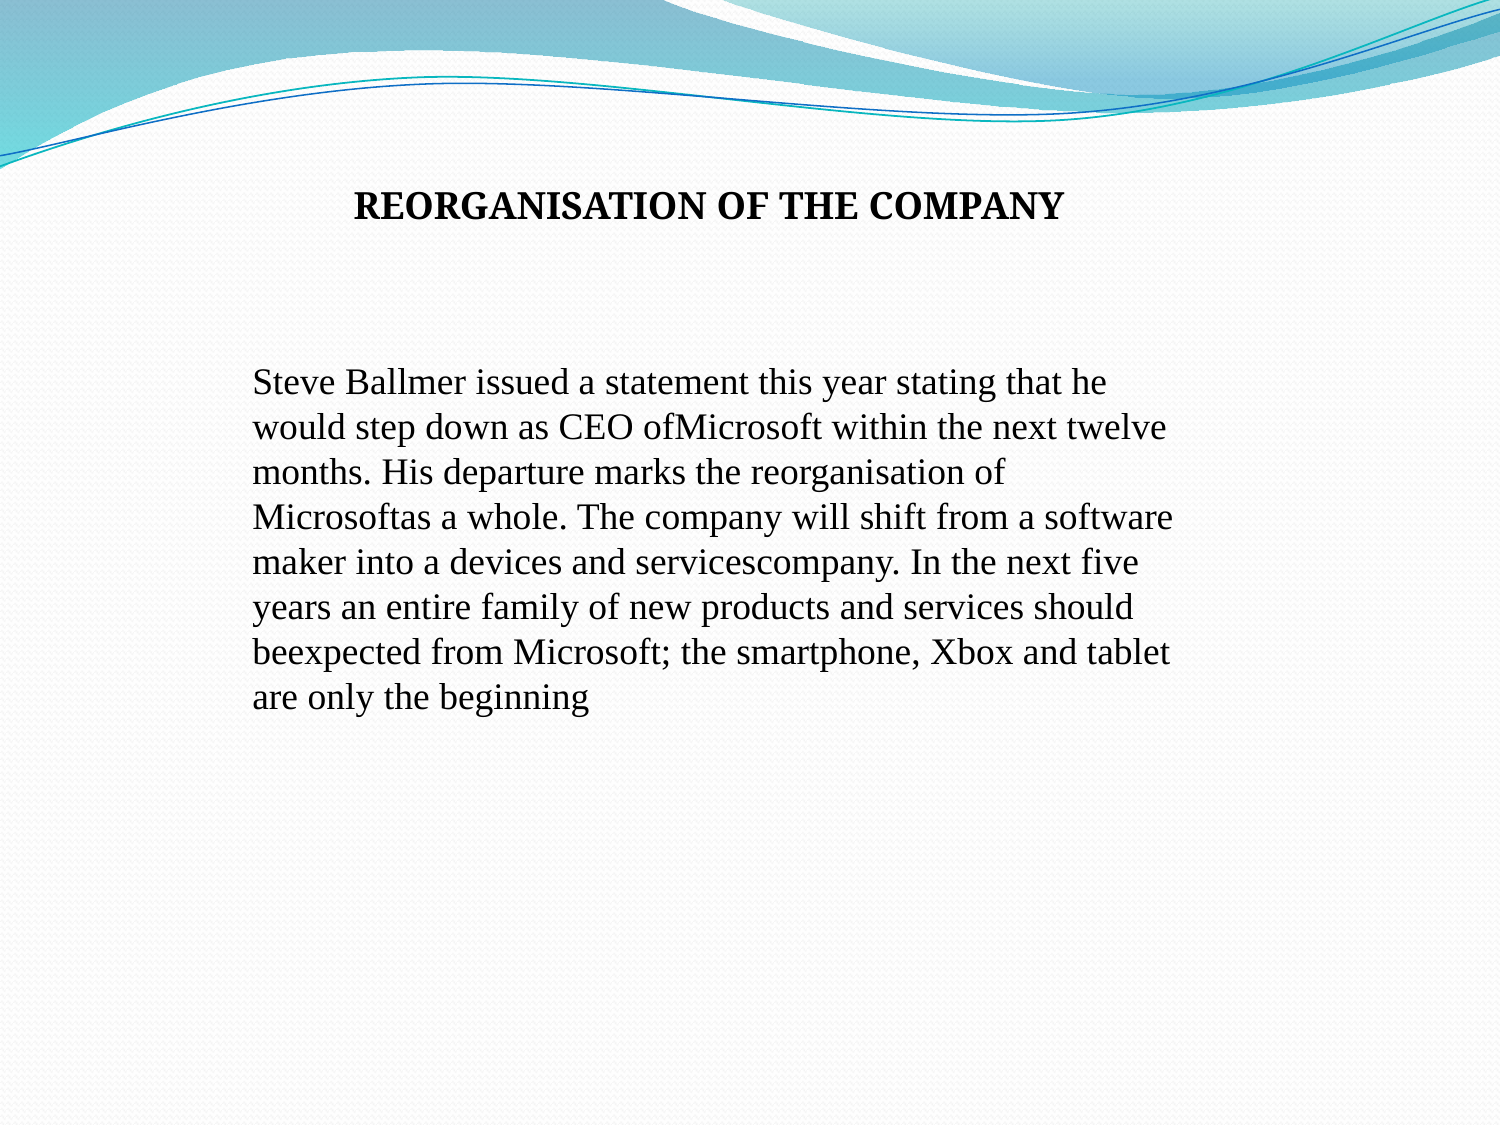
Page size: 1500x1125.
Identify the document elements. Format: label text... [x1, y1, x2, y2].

text_box Steve Ballmer issued a statement this year stating that he would step down as CEO ofMicrosoft within the next twelve months. His departure marks the reorganisation of Microsoftas a whole. The company will shift from a software maker into a devices and servicescompany. In the next five years an entire family of new products and services should beexpected from Microsoft; the smartphone, Xbox and tablet are only the beginning [237, 349, 1200, 725]
text_box REORGANISATION OF THE COMPANY [338, 174, 1090, 235]
